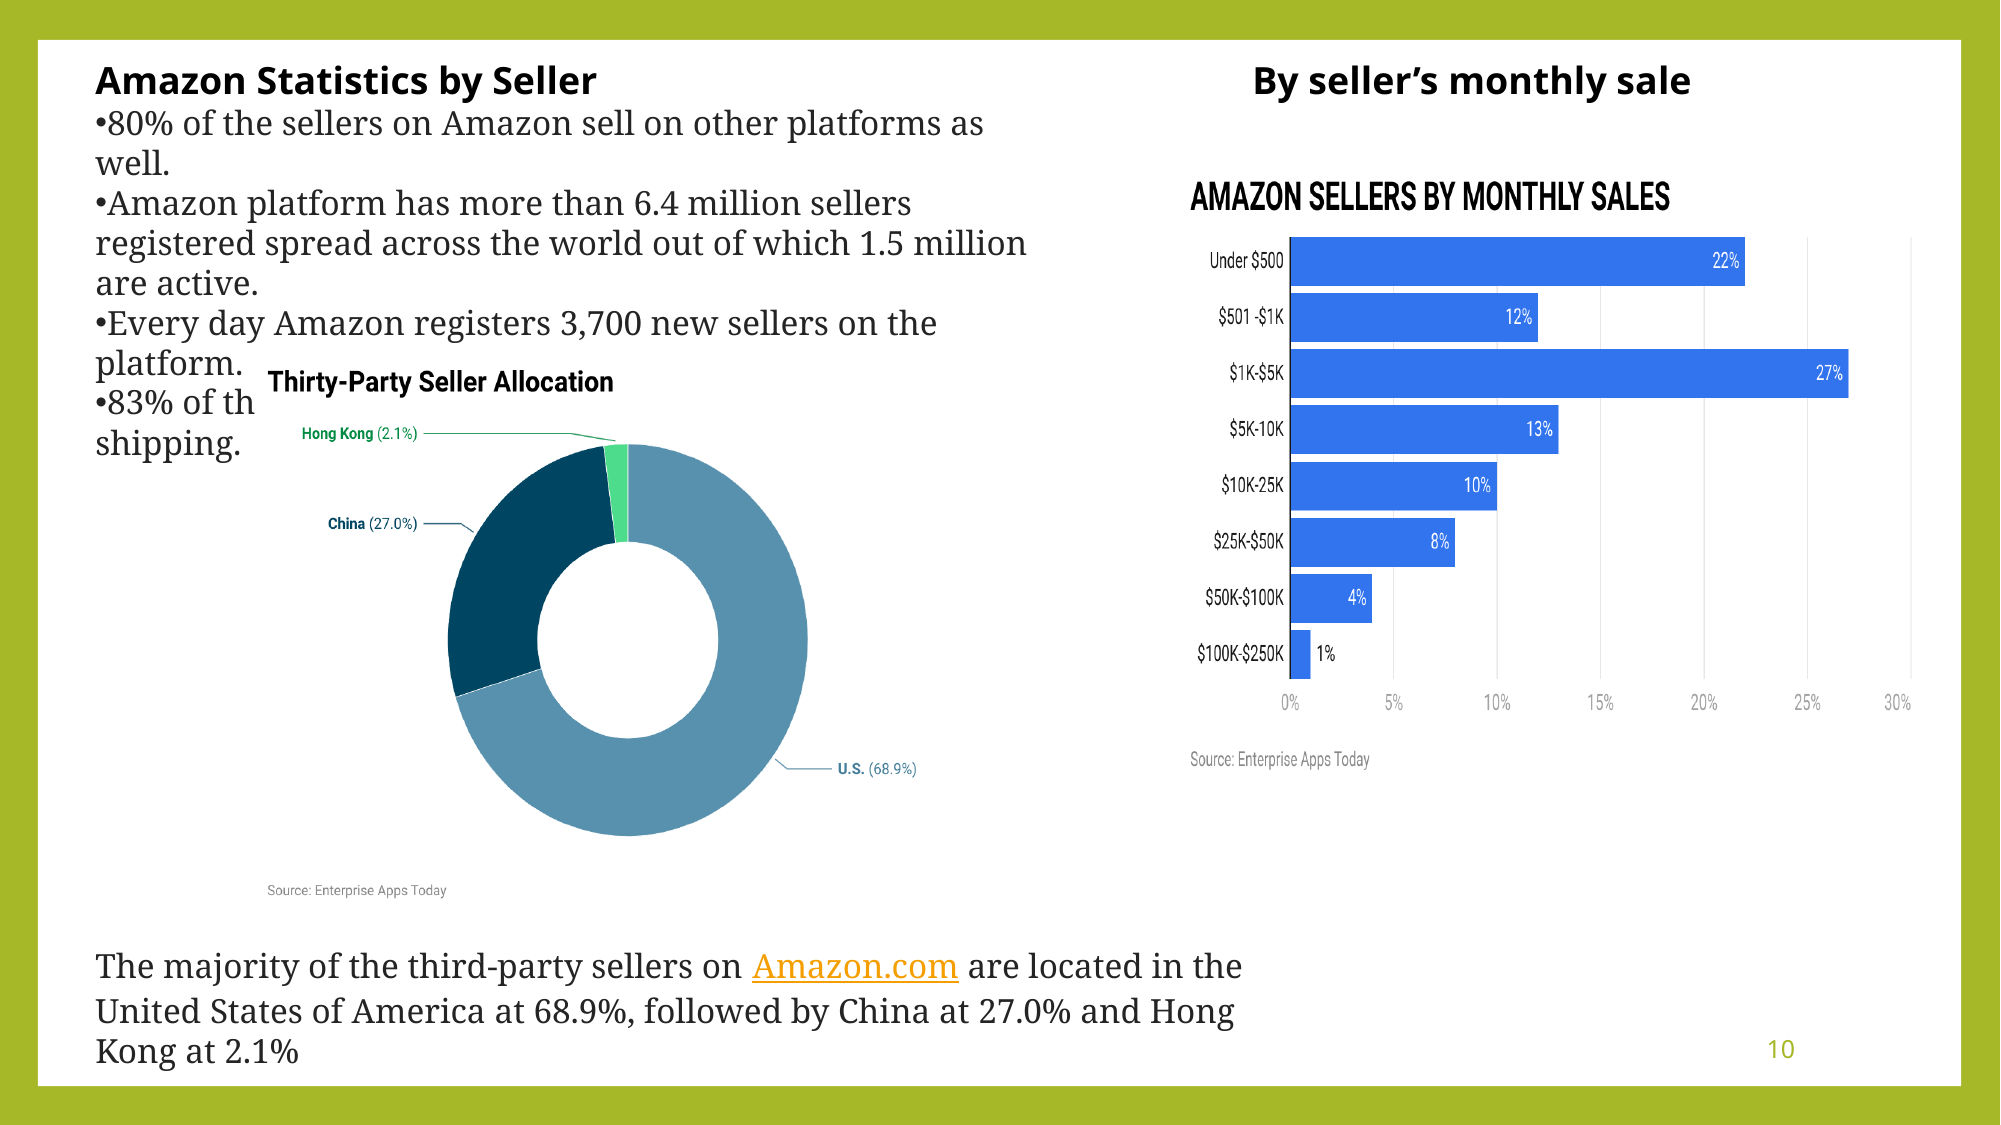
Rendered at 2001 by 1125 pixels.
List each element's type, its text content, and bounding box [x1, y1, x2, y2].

picture [1177, 155, 1924, 789]
slide_number 10 [1530, 1020, 1811, 1081]
text_box Amazon Statistics by Seller 80% of the sellers on Amazon sell on other platforms as well. Amazon platform has more than 6.4 million sellers registered spread across the world out of which 1.5 million are active. Every day Amazon registers 3,700 new sellers on the platform. 83% of the sellers registered on Amazon sell on Prime shipping. [80, 49, 1049, 469]
text_box By seller’s monthly sale [1237, 49, 1770, 153]
text_box The majority of the third-party sellers on Amazon.com are located in the United States of America at 68.9%, followed by China at 27.0% and Hong Kong at 2.1% [80, 937, 1293, 1078]
picture [254, 352, 1001, 912]
